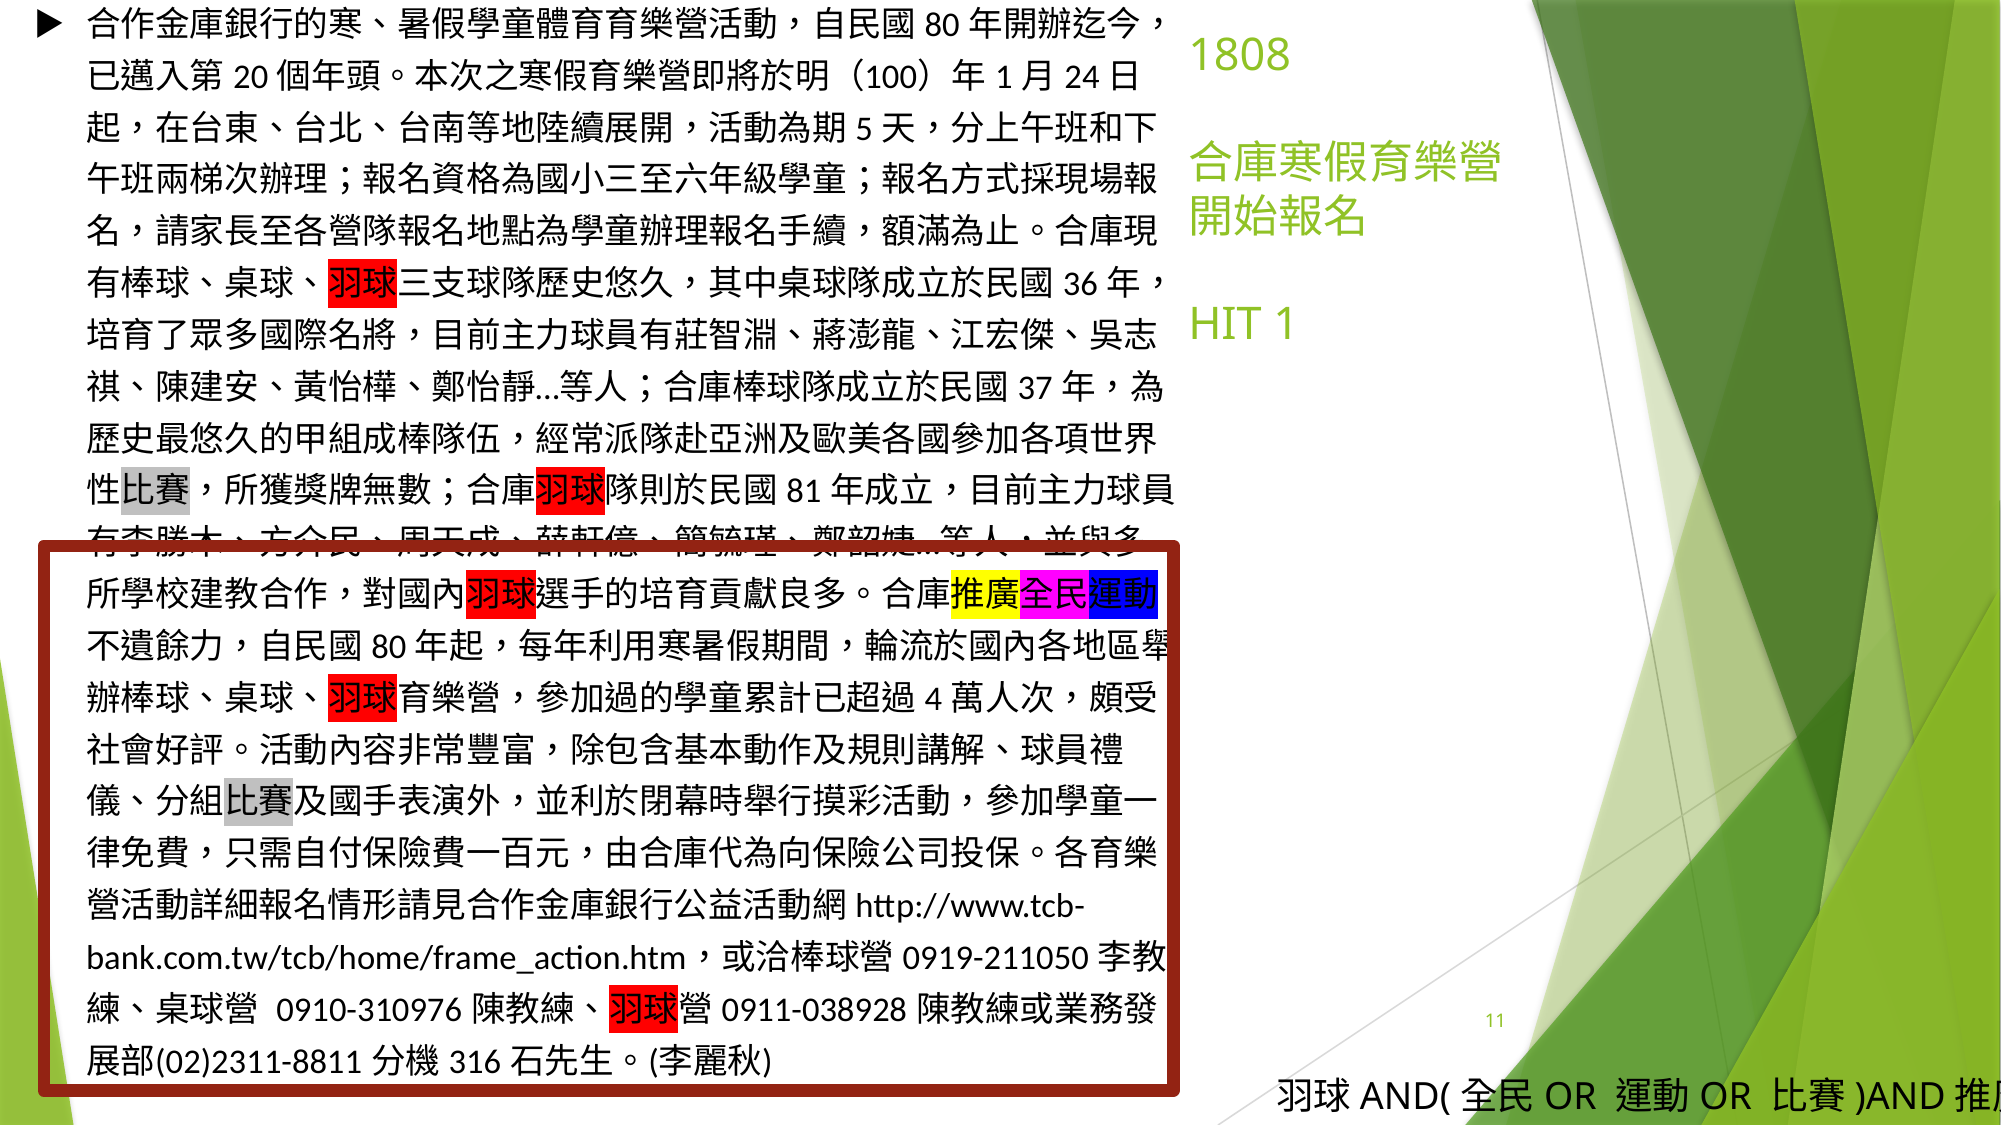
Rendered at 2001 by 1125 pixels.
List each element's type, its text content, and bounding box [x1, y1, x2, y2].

title 1808 合庫寒假育樂營 開始報名 HIT 1 [1184, 17, 1522, 361]
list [0, 0, 1181, 1091]
slide_number 11 [1409, 991, 1522, 1051]
